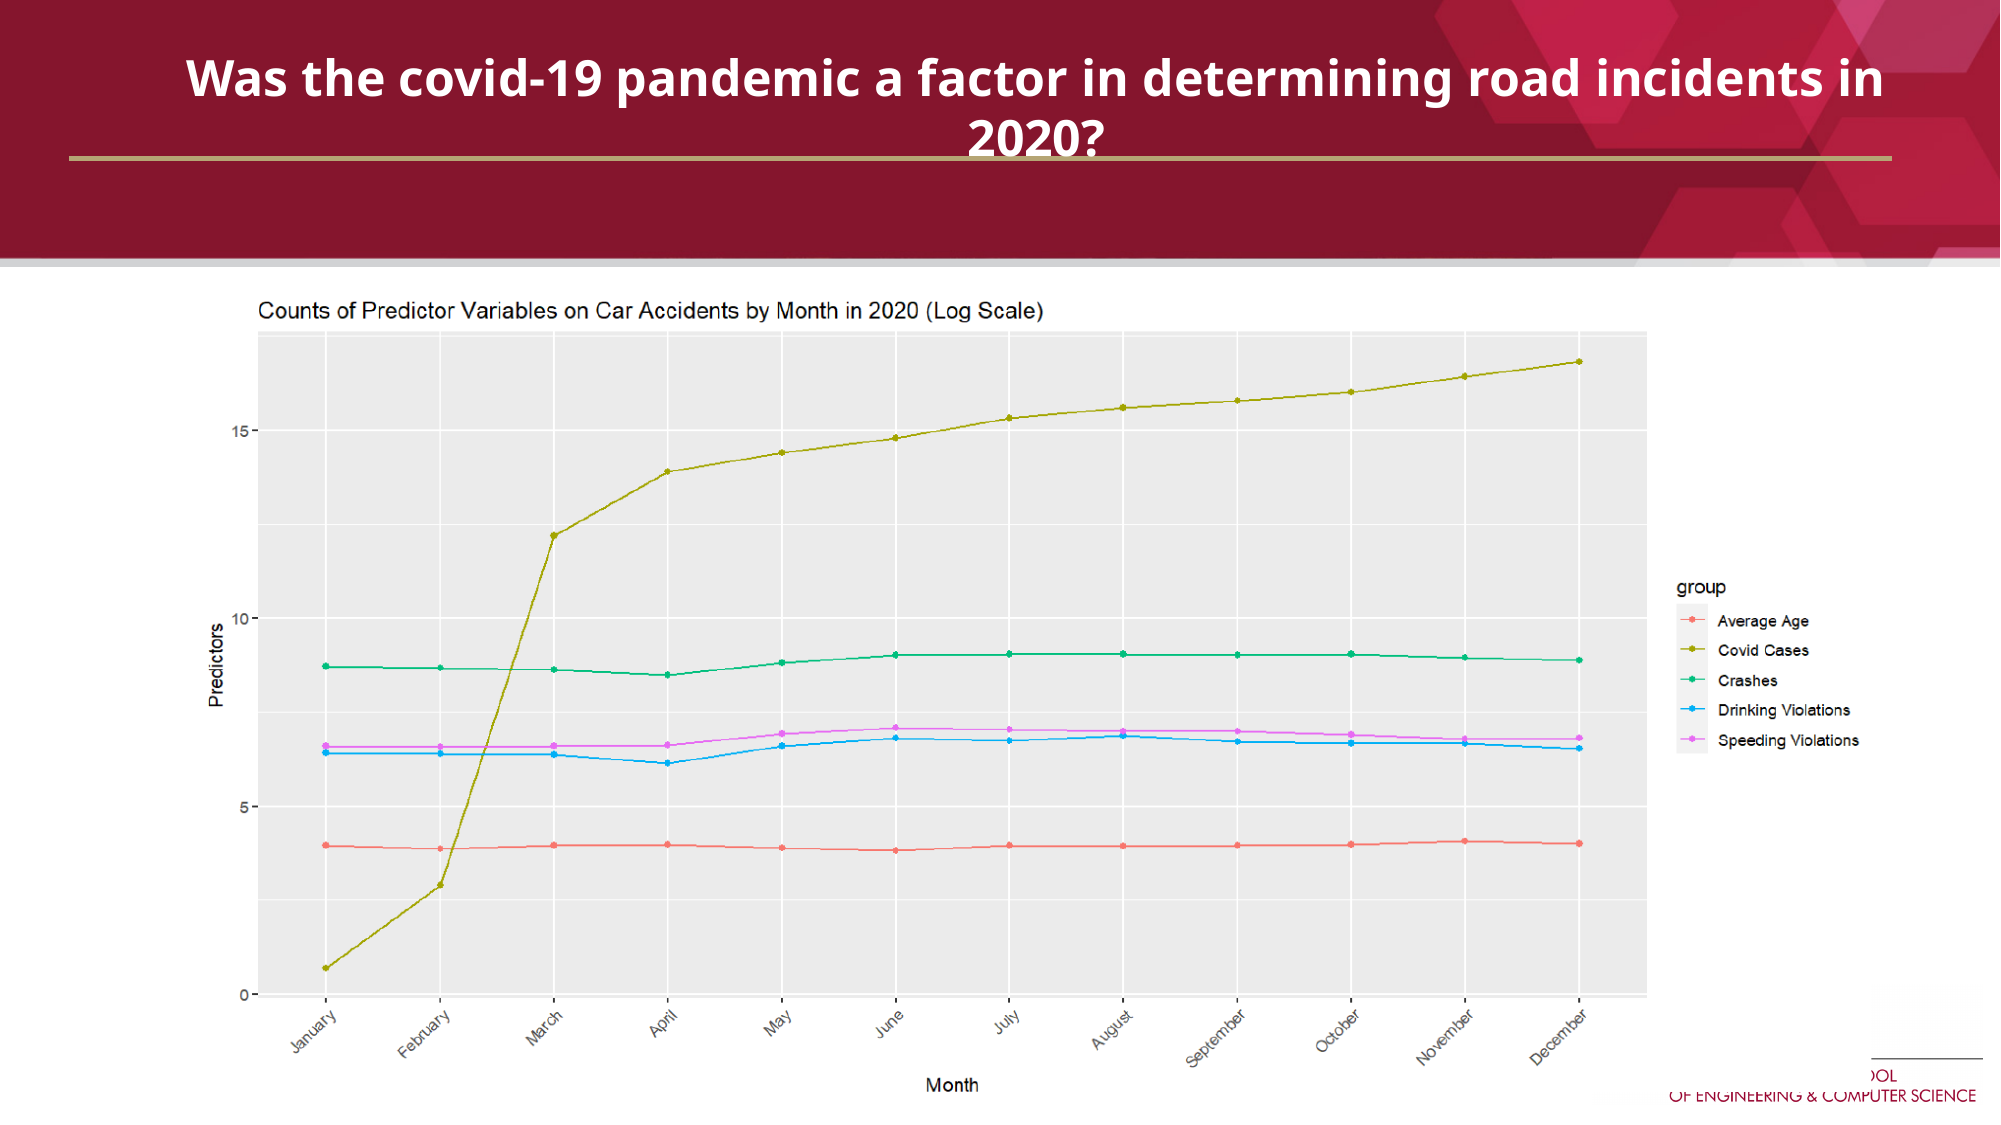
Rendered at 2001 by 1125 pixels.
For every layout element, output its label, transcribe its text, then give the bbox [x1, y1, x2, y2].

title Was the covid-19 pandemic a factor in determining road incidents in 2020? [116, 62, 1956, 150]
picture [200, 292, 1983, 1105]
picture [0, 0, 2000, 267]
